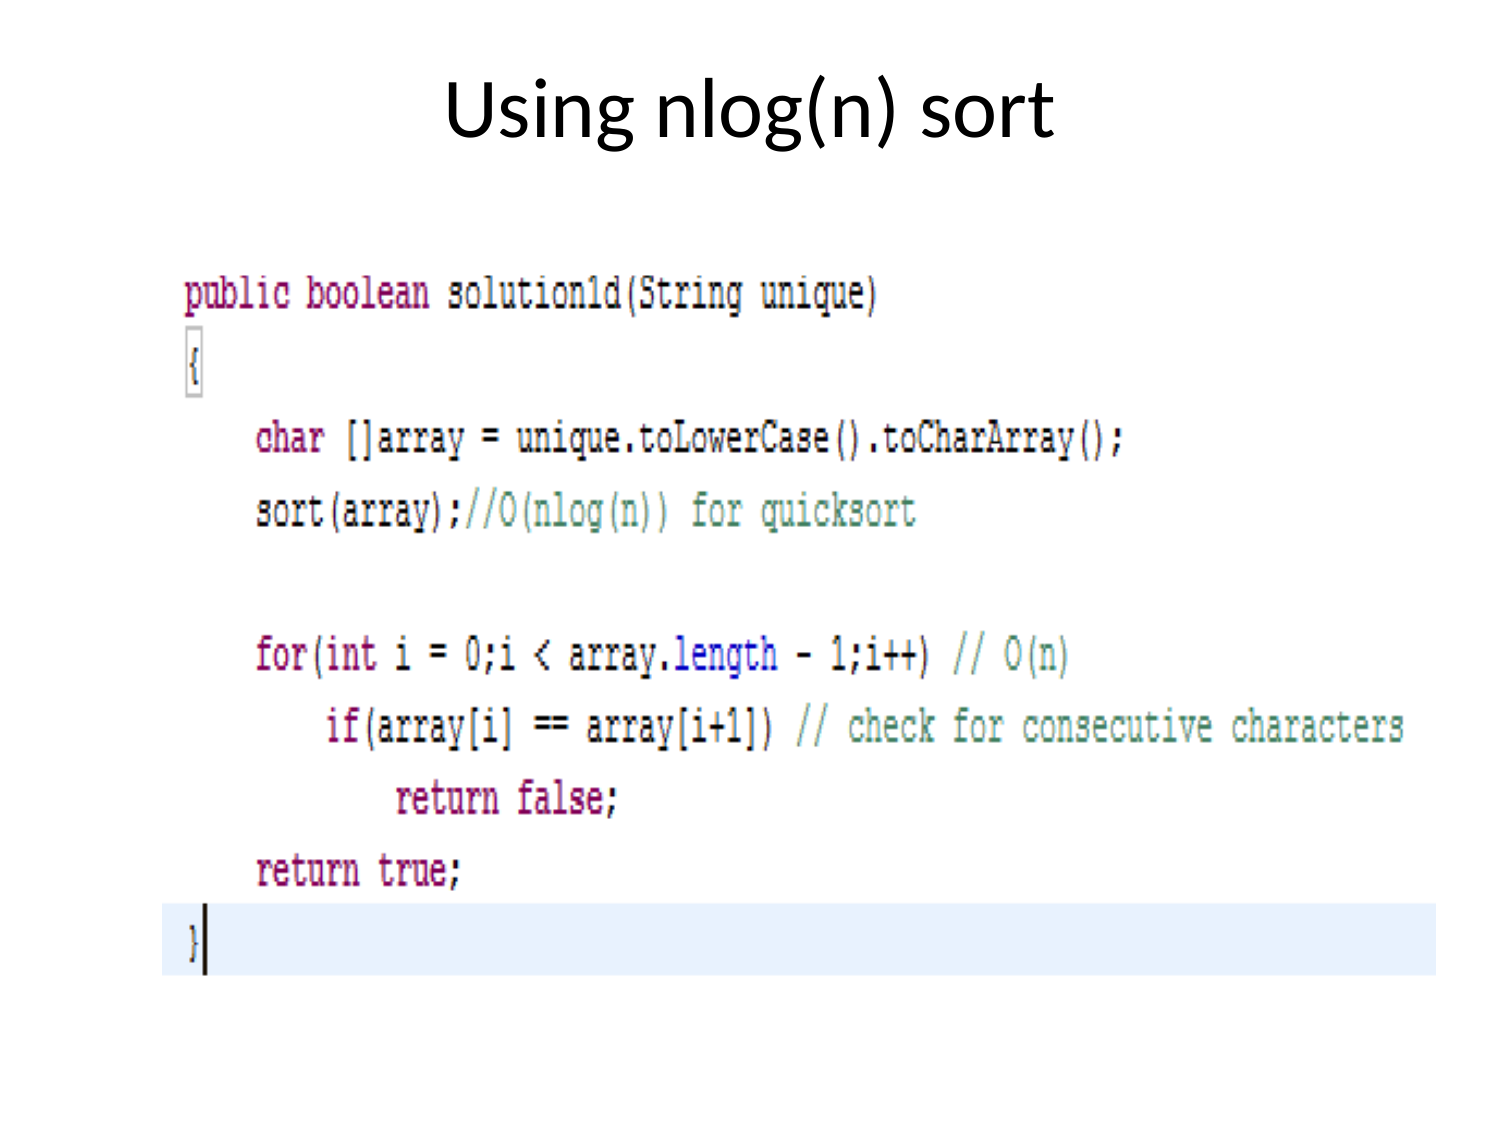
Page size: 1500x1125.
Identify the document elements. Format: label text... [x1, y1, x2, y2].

title Using nlog(n) sort [75, 45, 1425, 163]
picture [162, 237, 1436, 1074]
